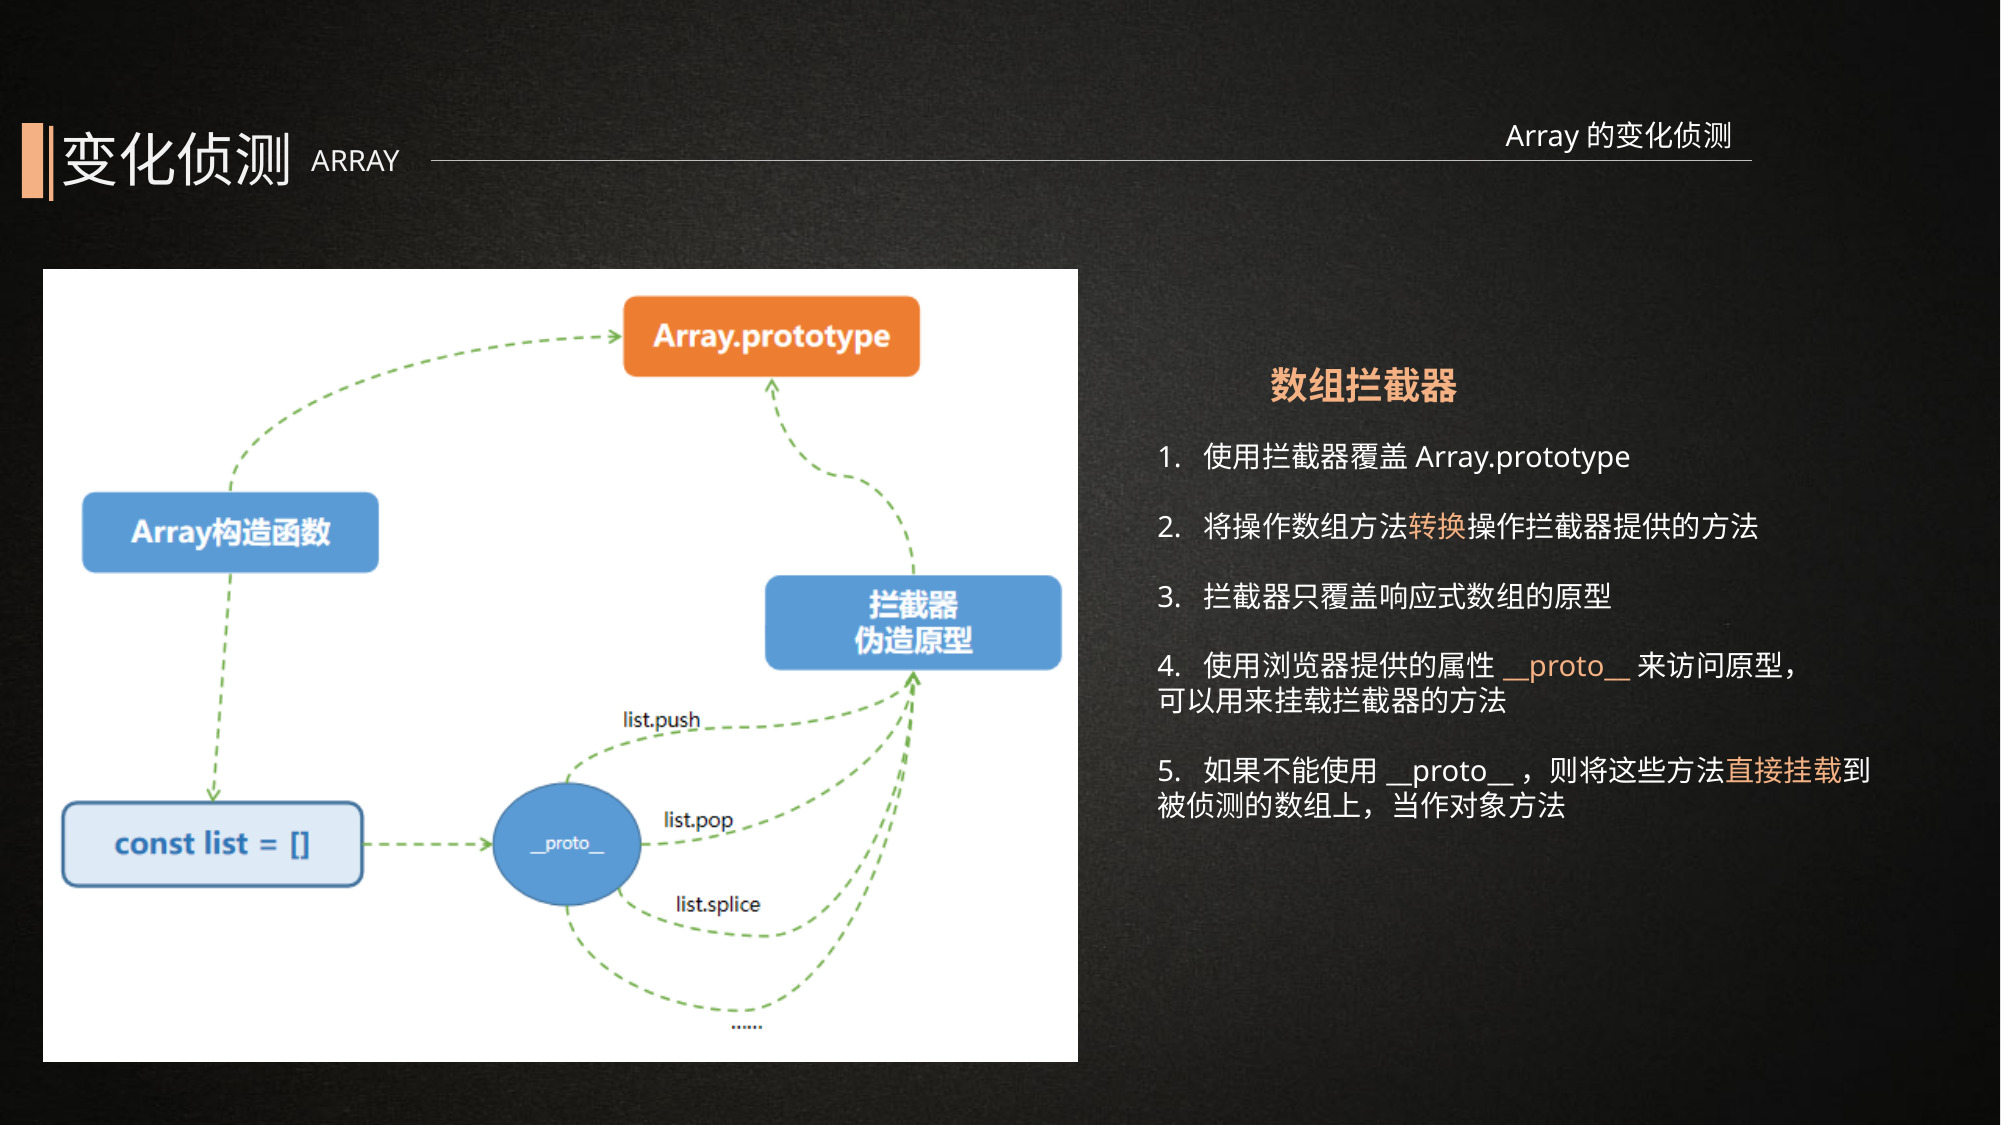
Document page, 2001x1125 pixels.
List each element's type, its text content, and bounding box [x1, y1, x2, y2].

picture [0, 0, 2001, 1125]
text_box Array的变化侦测 [1490, 110, 1778, 160]
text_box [21, 115, 1753, 201]
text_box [1142, 354, 1927, 870]
